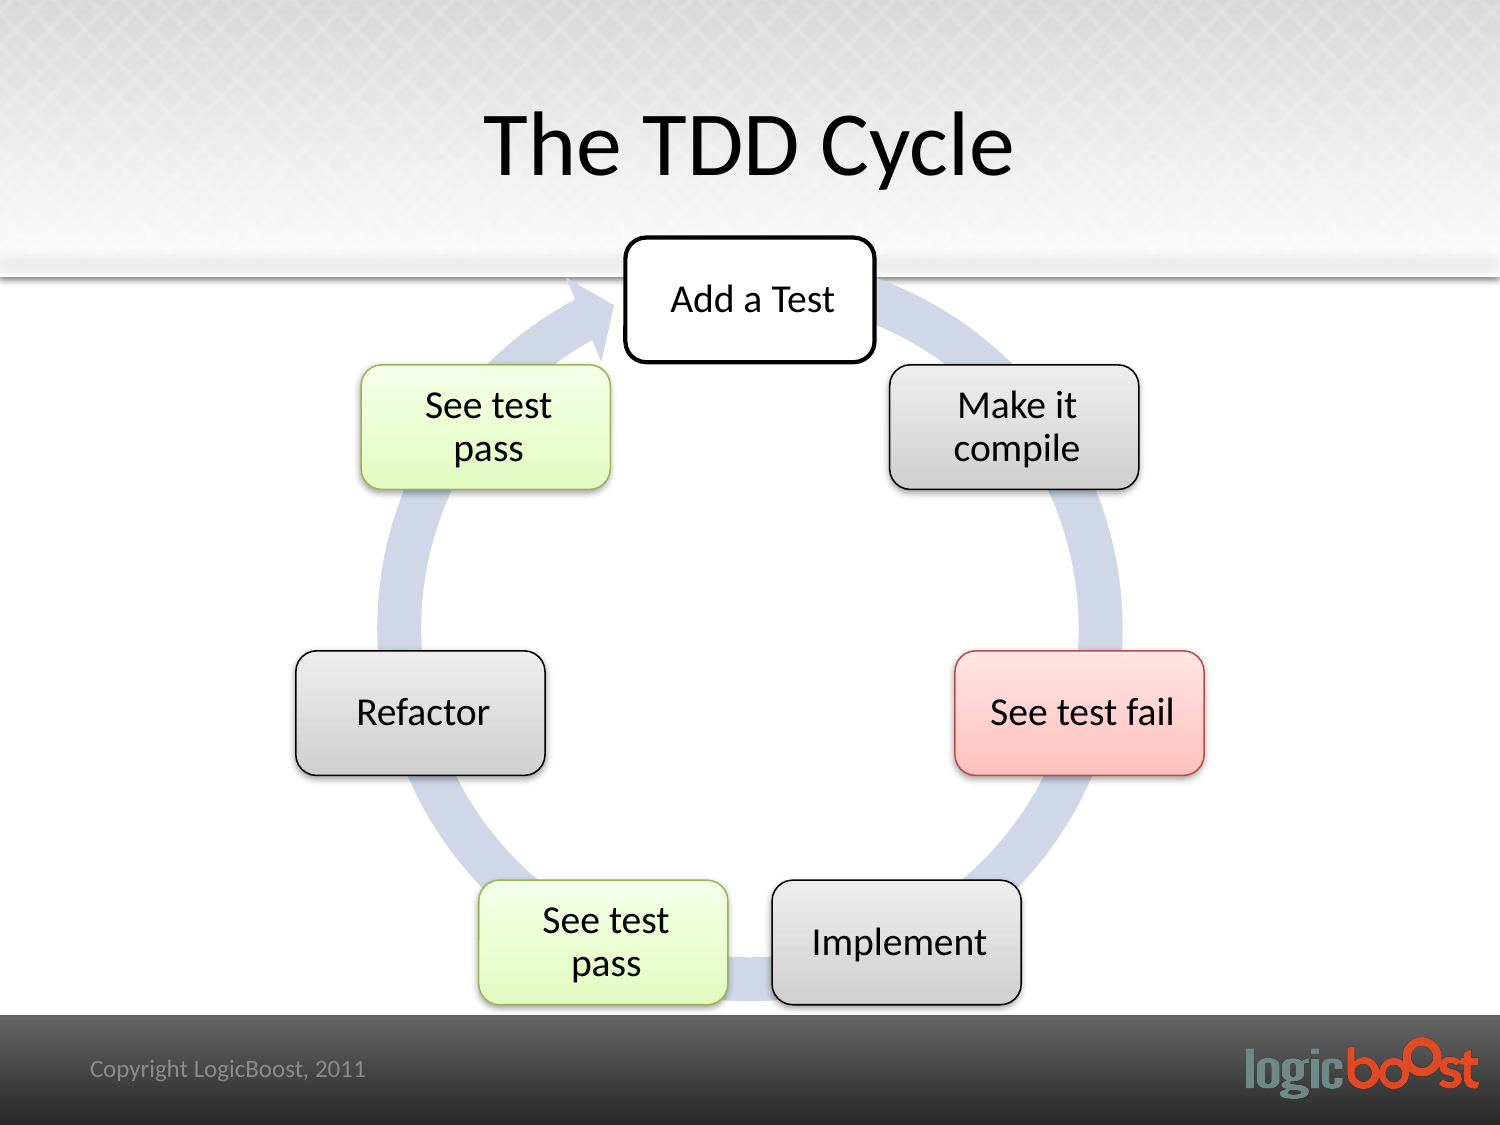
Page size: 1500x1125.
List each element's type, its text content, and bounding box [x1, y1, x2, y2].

picture [0, 0, 1500, 250]
slide_number Copyright LogicBoost, 2011 [75, 1037, 425, 1098]
picture [0, 1015, 1500, 1125]
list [74, 237, 1426, 1006]
title The TDD Cycle [75, 45, 1425, 233]
